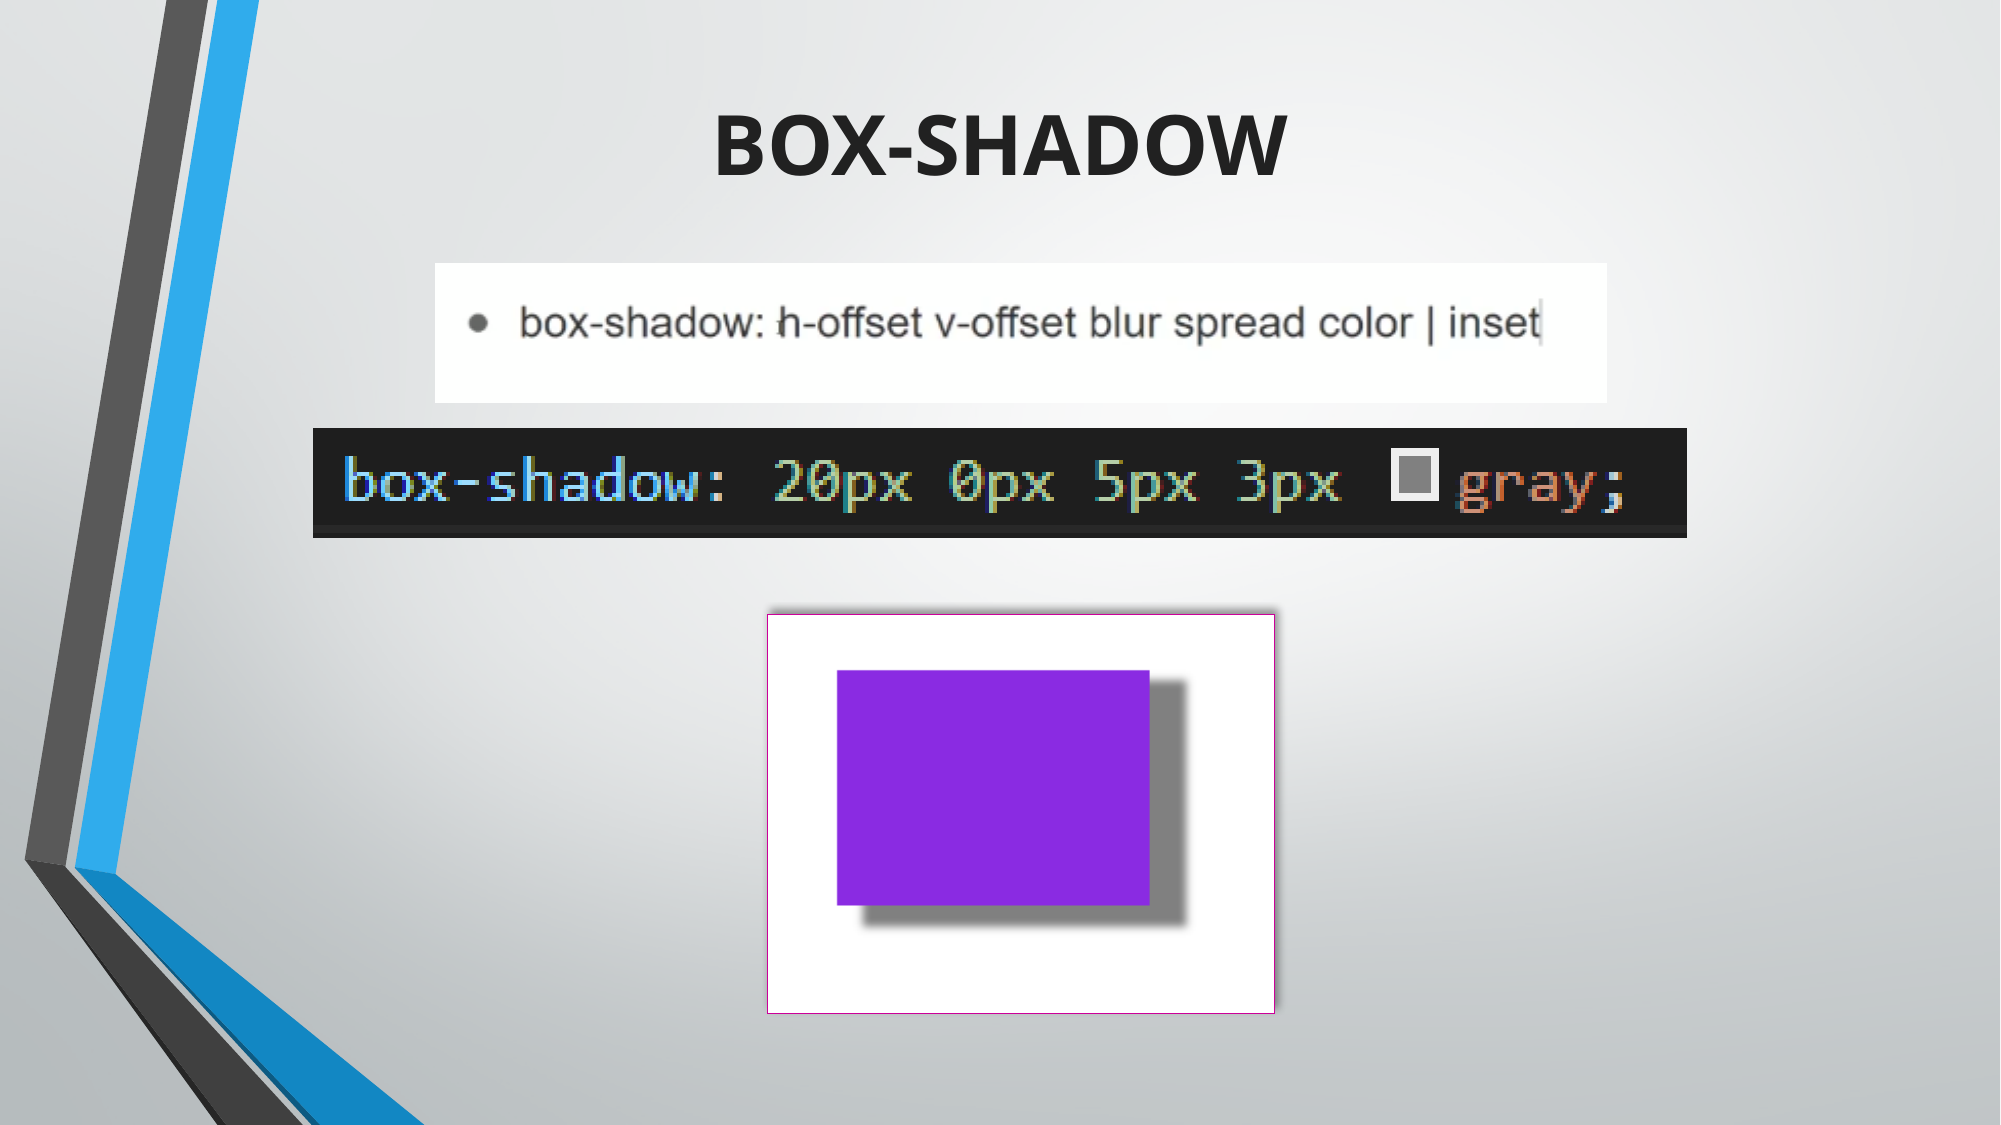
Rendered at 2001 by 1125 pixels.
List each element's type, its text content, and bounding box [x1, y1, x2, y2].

picture [766, 614, 1276, 1014]
picture [435, 262, 1607, 403]
picture [313, 428, 1687, 539]
title BOX-SHADOW [684, 72, 1316, 212]
